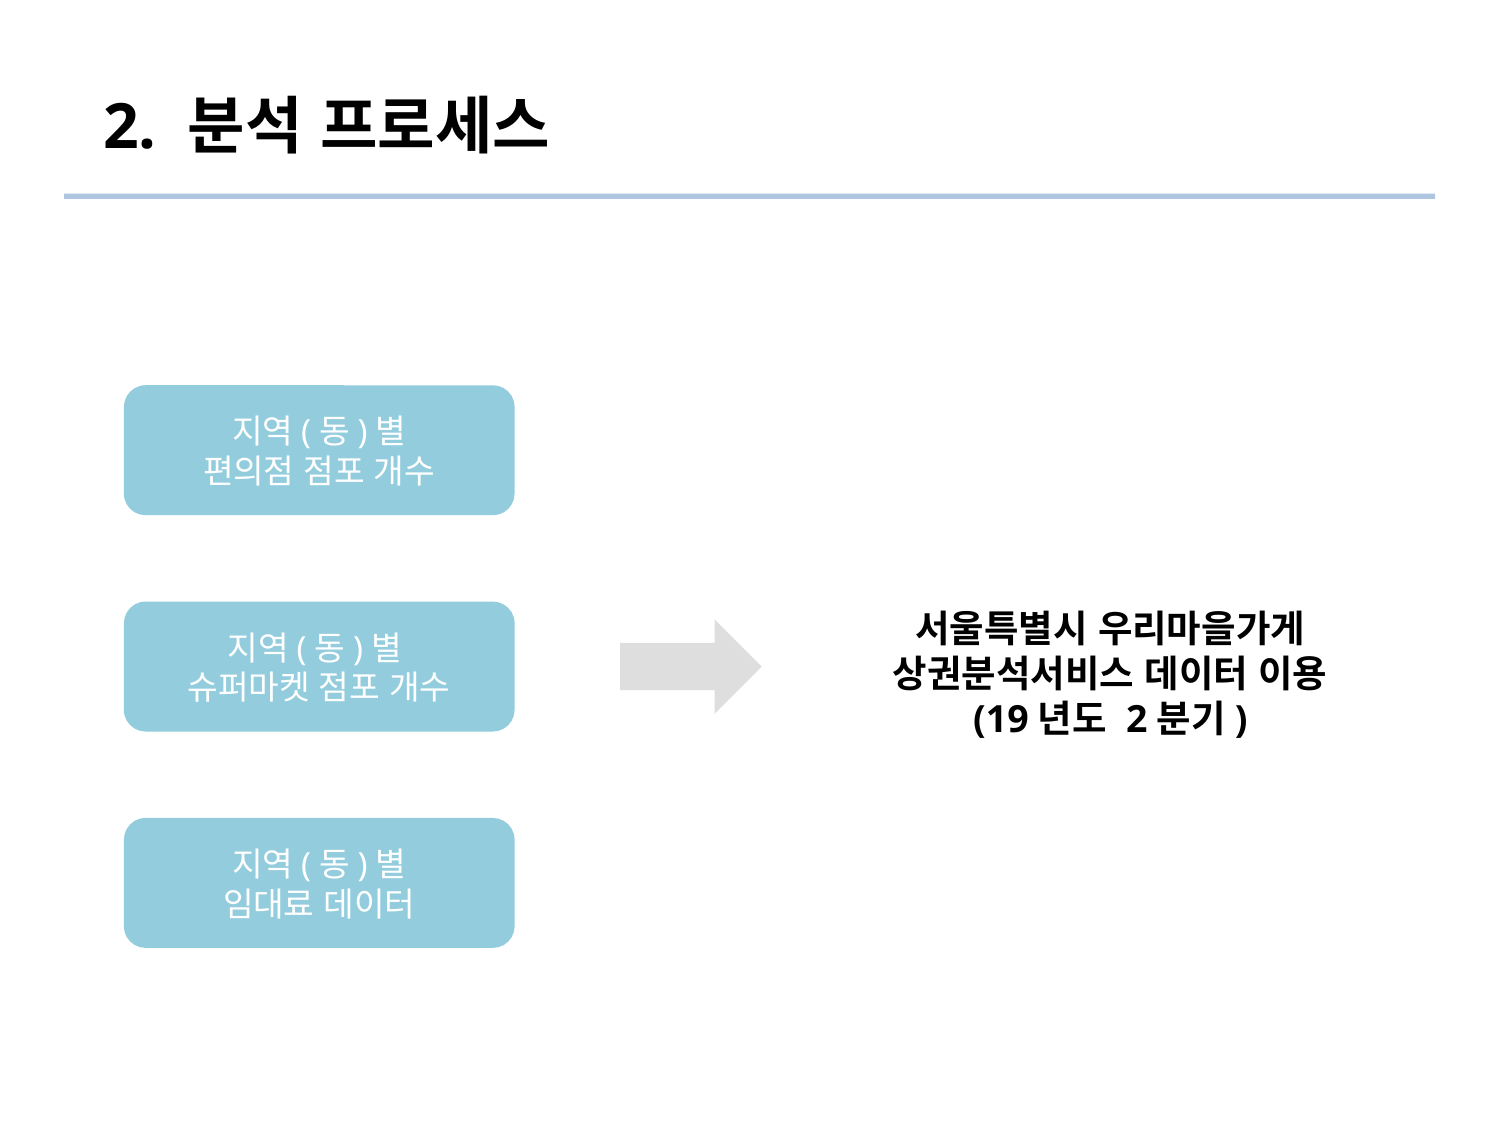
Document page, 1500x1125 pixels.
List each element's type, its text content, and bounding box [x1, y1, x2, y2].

text_box [617, 617, 764, 716]
text_box 지역(동)별 임대료 데이터 [121, 815, 517, 950]
text_box 서울특별시 우리마을가게 상권분석서비스 데이터 이용 (19년도 2분기) [797, 597, 1424, 748]
text_box 2. 분석 프로세스 [88, 78, 656, 168]
text_box 지역(동)별 편의점 점포 개수 [121, 383, 517, 518]
text_box 지역(동)별 슈퍼마켓 점포 개수 [121, 599, 517, 734]
